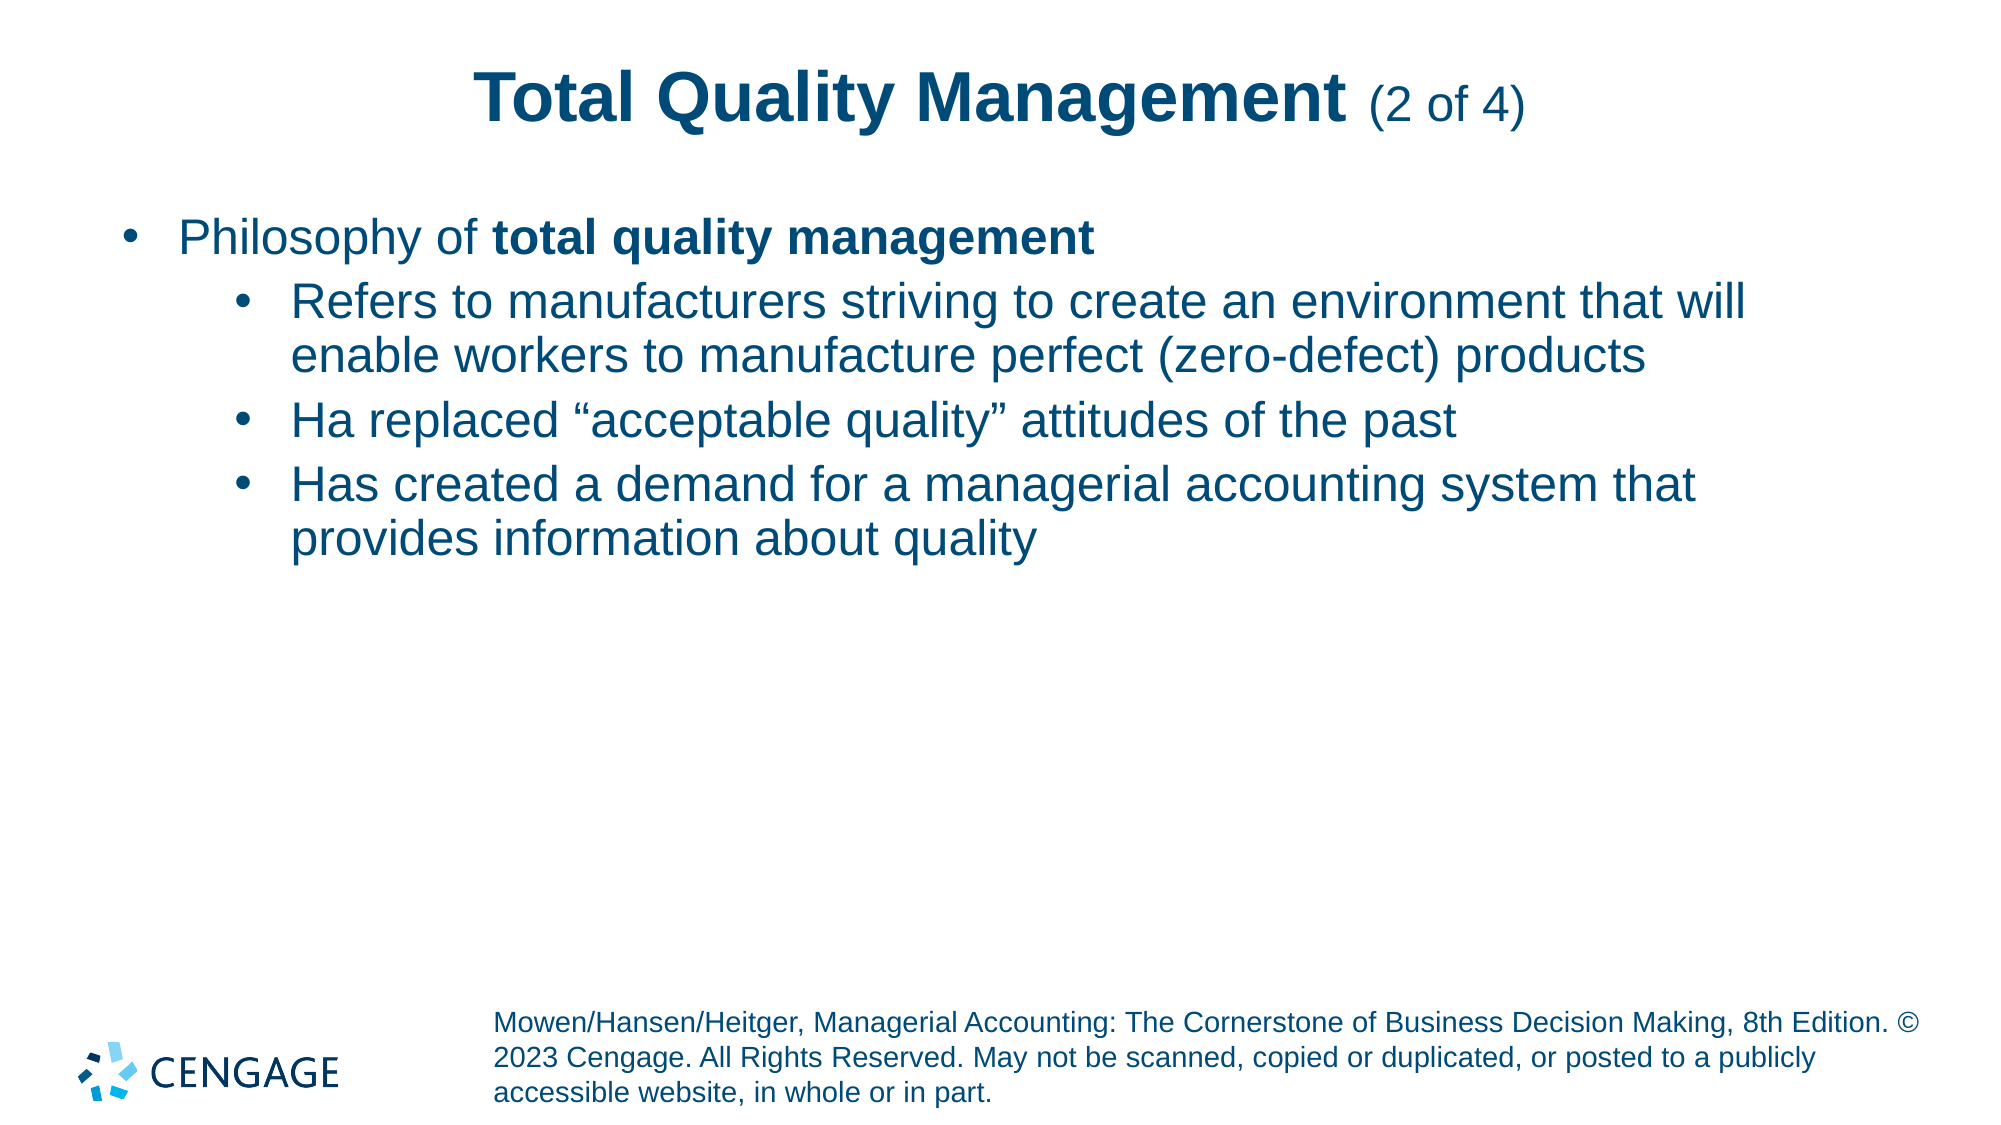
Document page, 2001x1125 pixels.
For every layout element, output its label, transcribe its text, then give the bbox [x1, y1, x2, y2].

picture [78, 1042, 338, 1101]
list Philosophy of total quality management Refers to manufacturers striving to create an environment that will enable workers to manufacture perfect (zero-defect) products Ha replaced “acceptable quality” attitudes of the past Has created a demand for a managerial accounting system that provides information about quality [121, 211, 1880, 948]
title Total Quality Management (2 of 4) [137, 59, 1863, 171]
